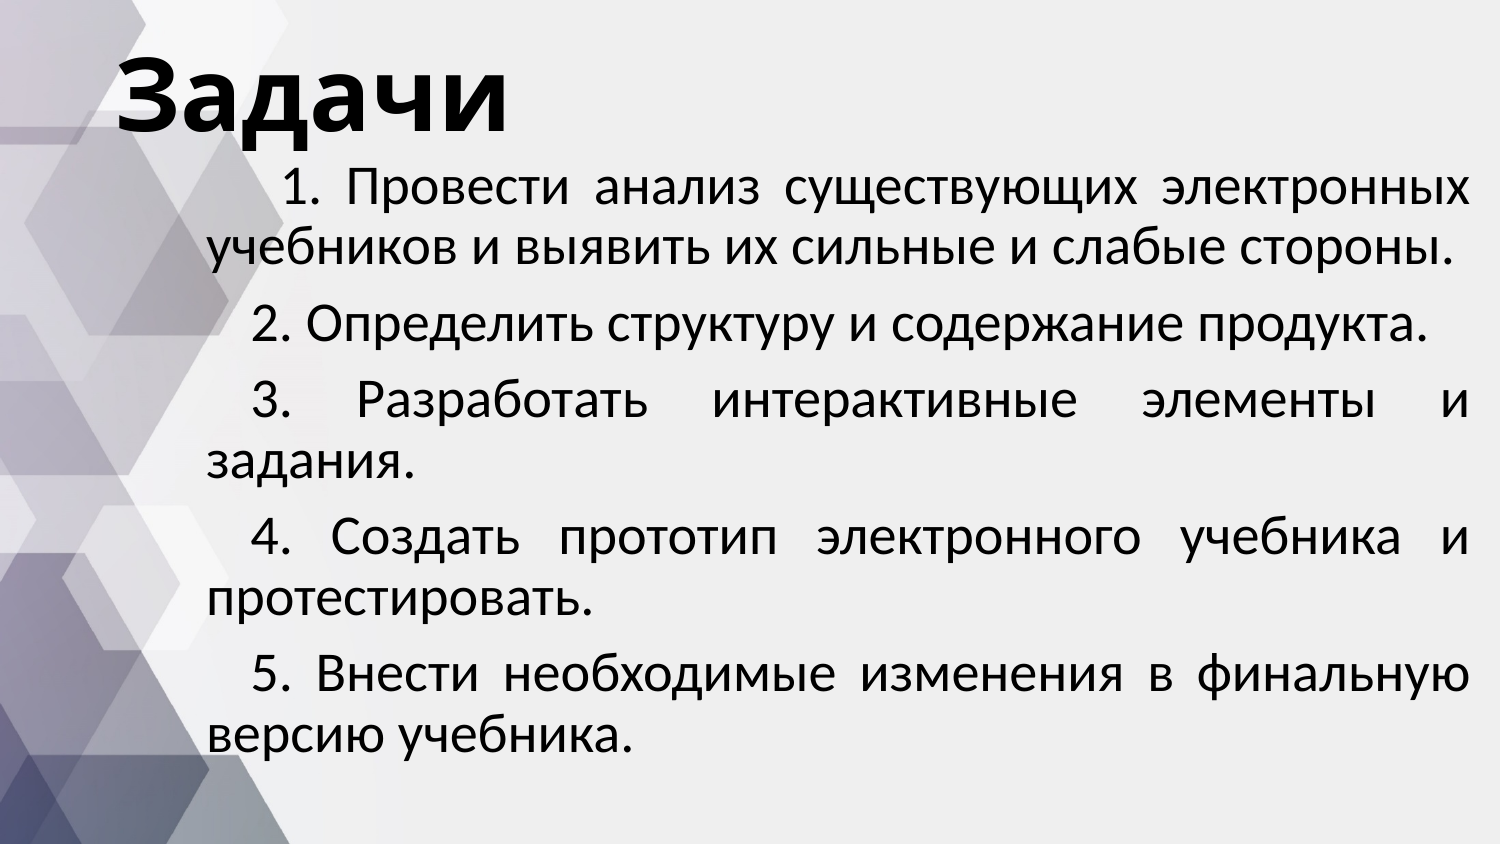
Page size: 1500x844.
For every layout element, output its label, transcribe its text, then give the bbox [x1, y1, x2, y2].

list 1. Провести анализ существующих электронных учебников и выявить их сильные и слабые стороны. 2. Определить структуру и содержание продукта. 3. Разработать интерактивные элементы и задания. 4. Создать прототип электронного учебника и протестировать. 5. Внести необходимые изменения в финальную версию учебника. [194, 150, 1483, 777]
title Задачи [103, 34, 1397, 162]
picture [0, 0, 1500, 844]
